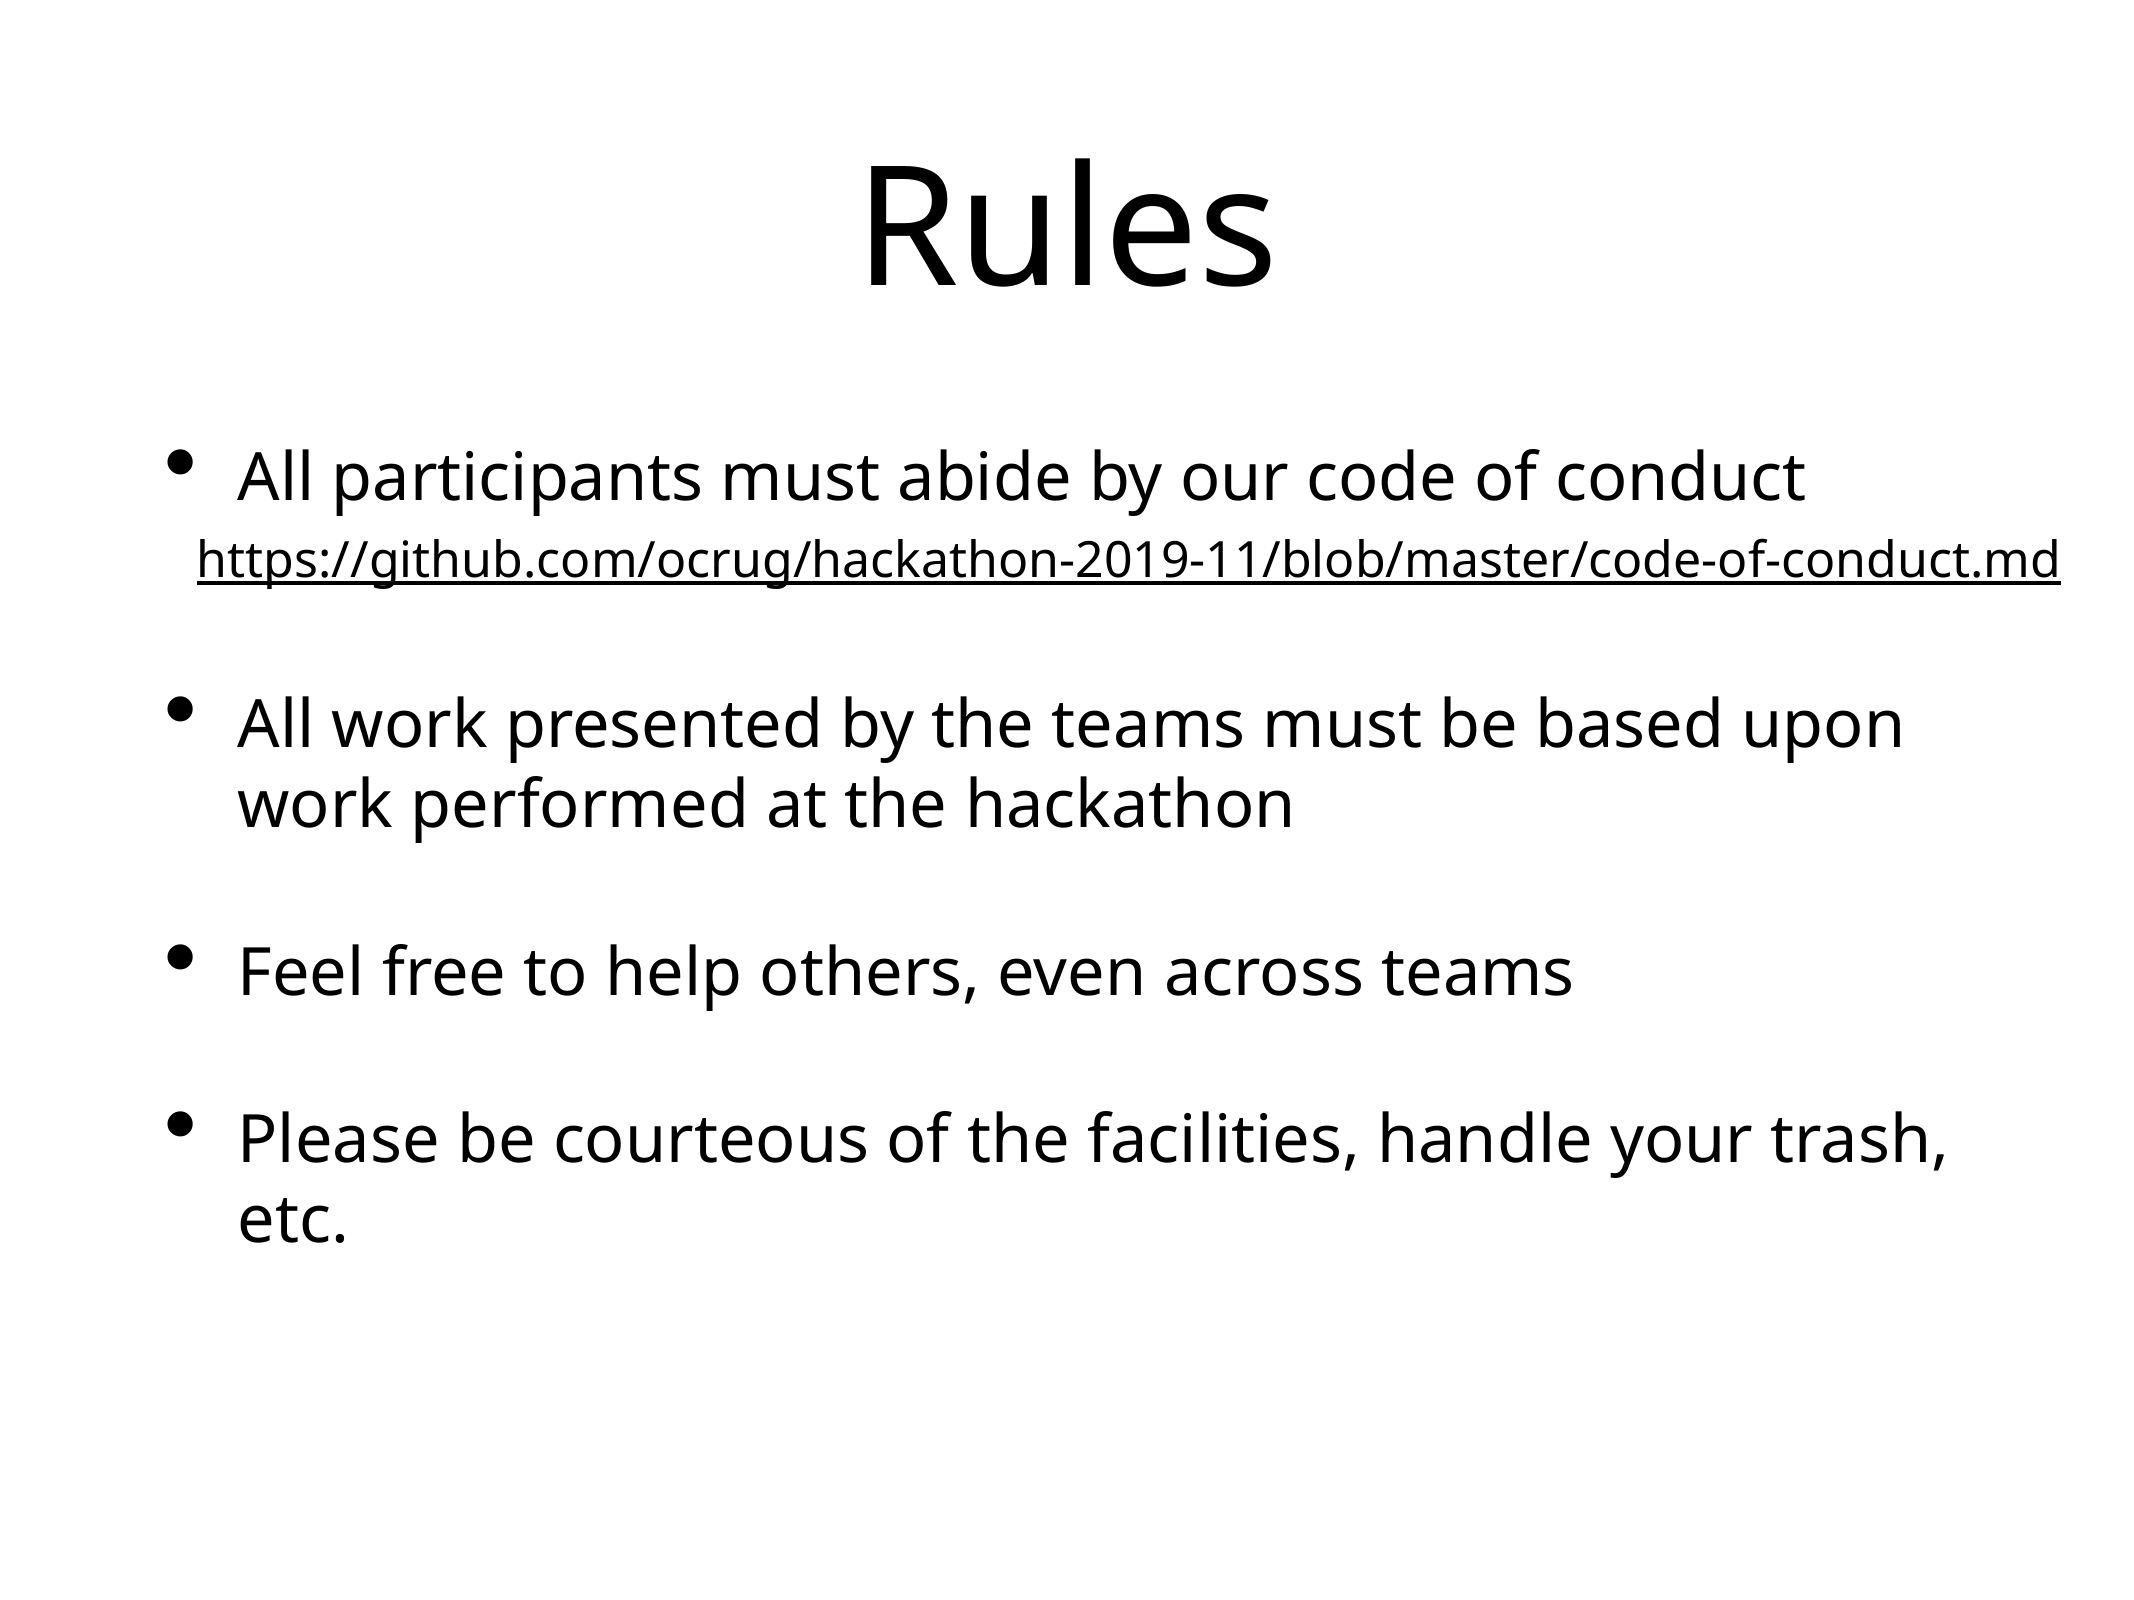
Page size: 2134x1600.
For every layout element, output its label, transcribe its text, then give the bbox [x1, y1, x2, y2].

text_box https://github.com/ocrug/hackathon-2019-11/blob/master/code-of-conduct.md [188, 519, 2070, 596]
title Rules [155, 41, 1978, 397]
list All participants must abide by our code of conduct All work presented by the teams must be based upon work performed at the hackathon Feel free to help others, even across teams Please be courteous of the facilities, handle your trash, etc. [155, 424, 2011, 1457]
